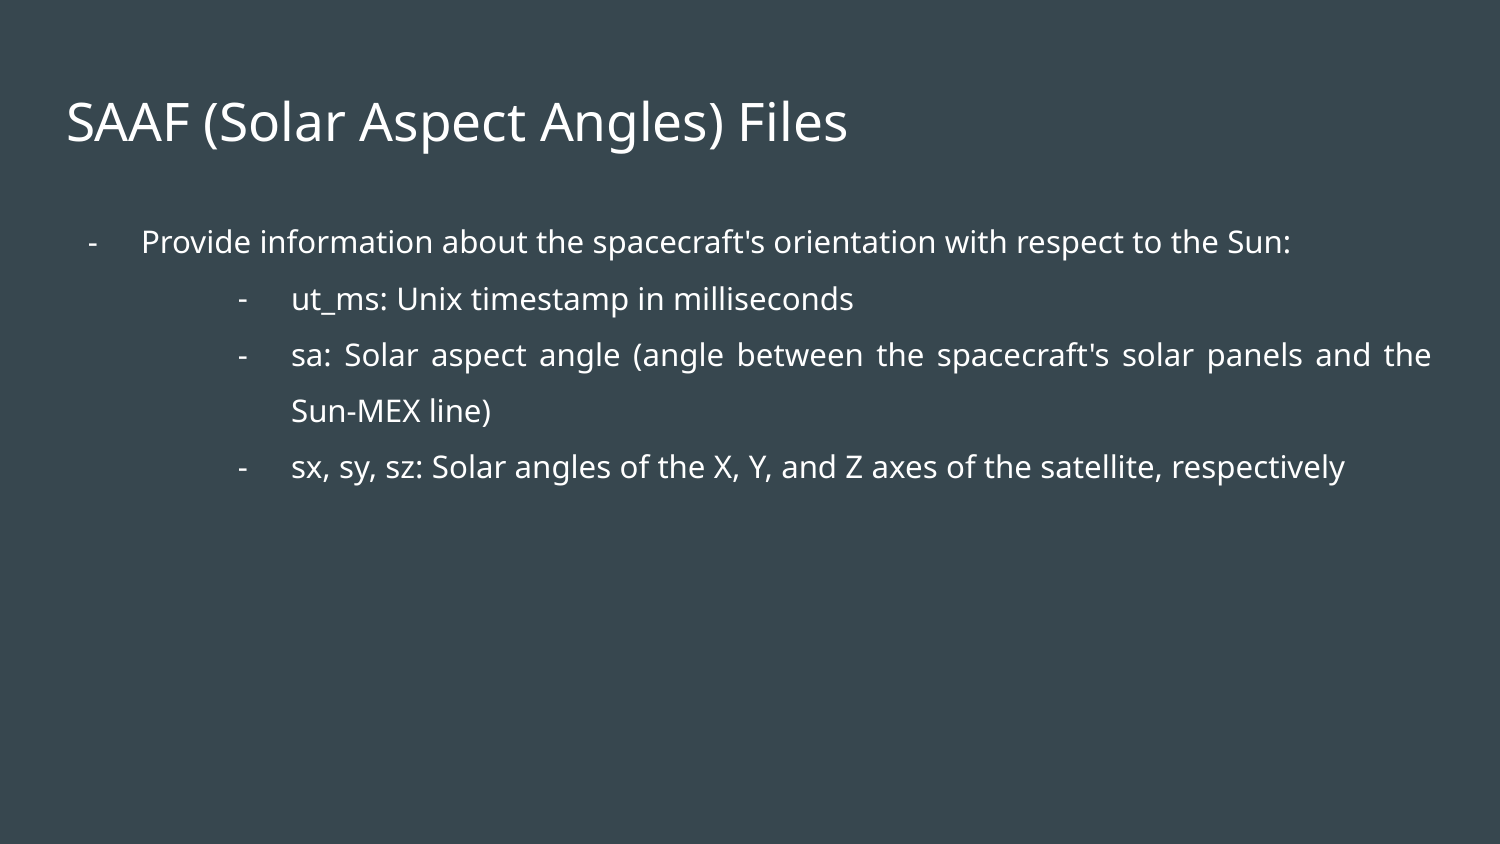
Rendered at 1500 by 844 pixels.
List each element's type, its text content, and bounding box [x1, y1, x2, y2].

list Provide information about the spacecraft's orientation with respect to the Sun: ut_ms: Unix timestamp in milliseconds sa: Solar aspect angle (angle between the spacecraft's solar panels and the Sun-MEX line) sx, sy, sz: Solar angles of the X, Y, and Z axes of the satellite, respectively [51, 189, 1449, 750]
title SAAF (Solar Aspect Angles) Files [51, 72, 1449, 167]
